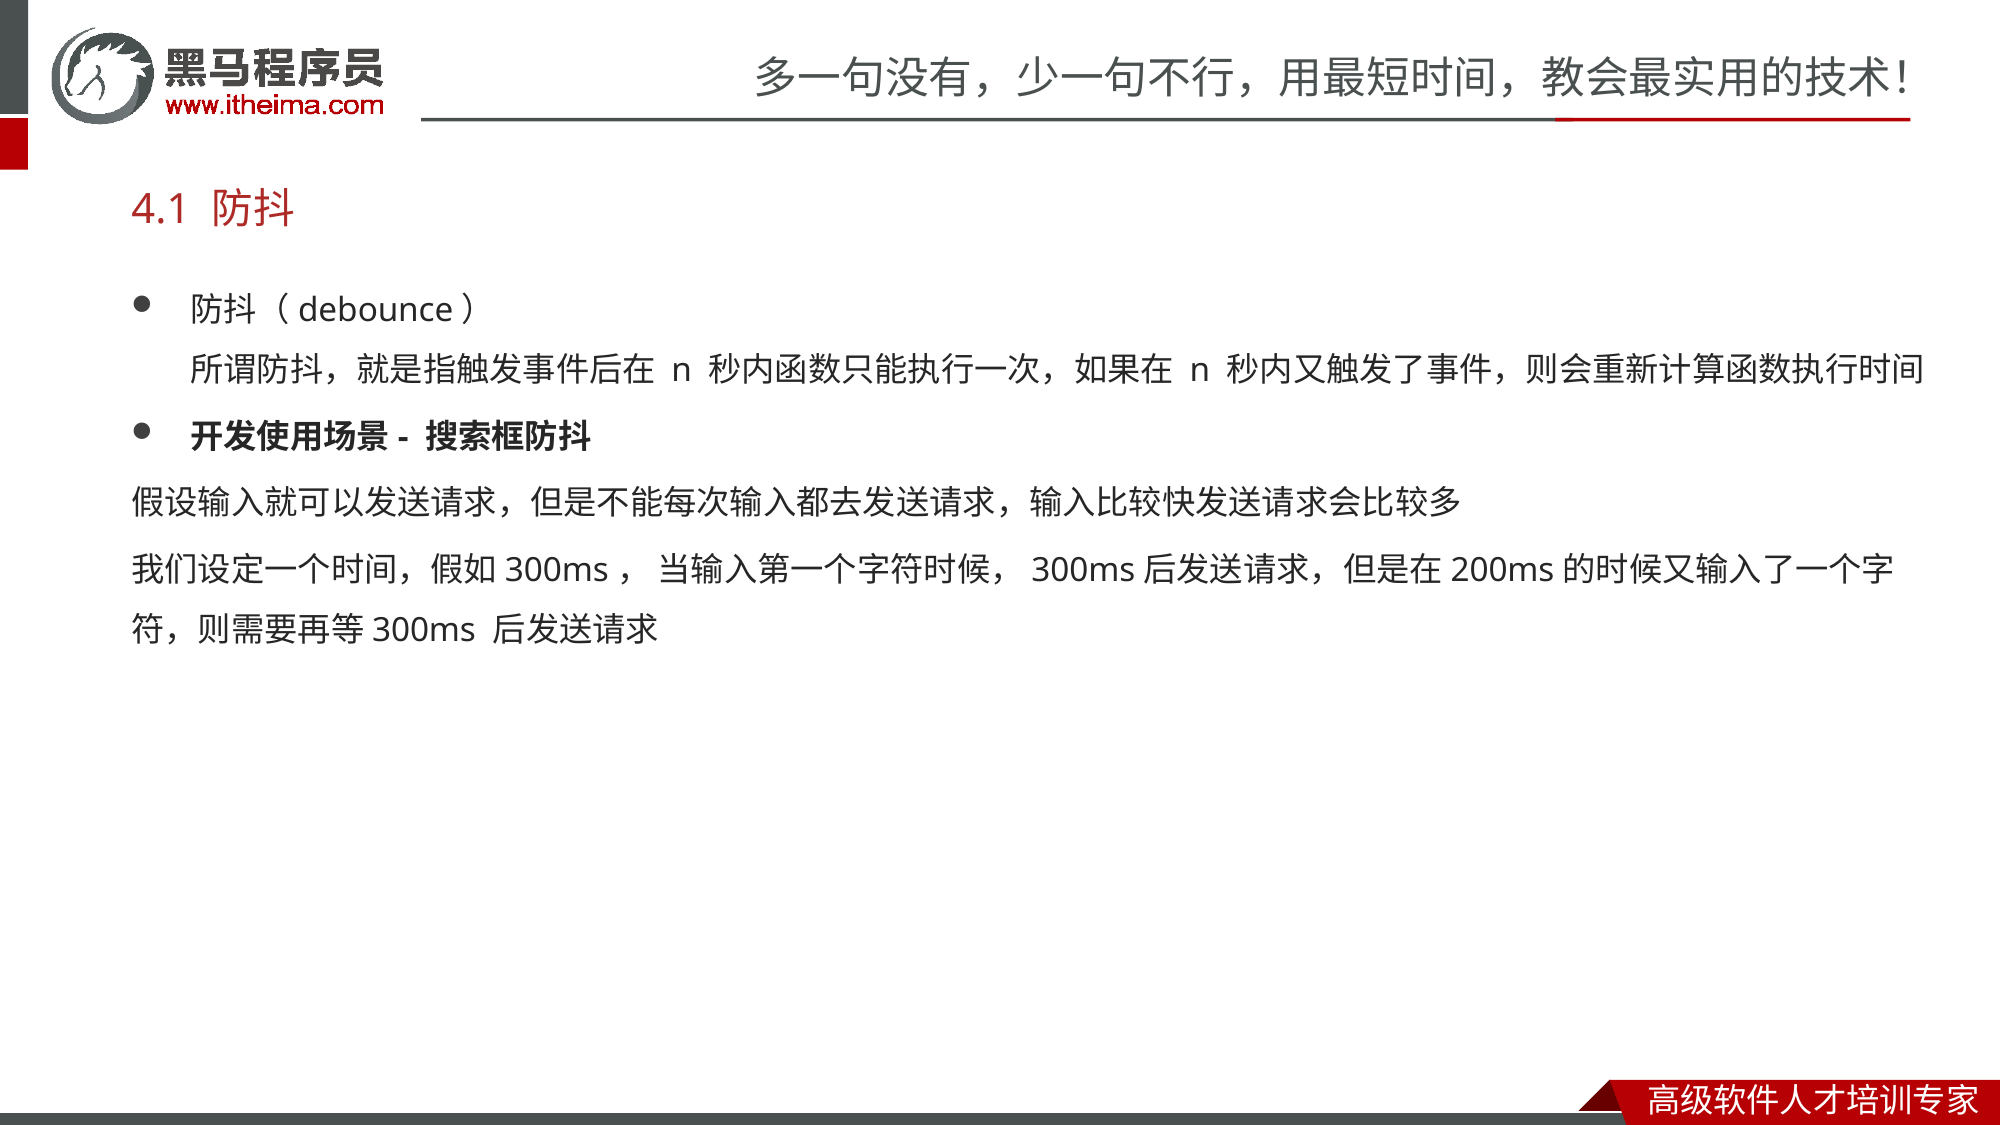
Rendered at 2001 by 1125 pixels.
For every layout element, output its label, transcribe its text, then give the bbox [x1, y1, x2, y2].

list 防抖（debounce） 所谓防抖，就是指触发事件后在 n 秒内函数只能执行一次，如果在 n 秒内又触发了事件，则会重新计算函数执行时间 开发使用场景- 搜索框防抖 假设输入就可以发送请求，但是不能每次输入都去发送请求，输入比较快发送请求会比较多 我们设定一个时间，假如300ms， 当输入第一个字符时候，300ms后发送请求，但是在200ms的时候又输入了一个字符，则需要再等300ms 后发送请求 [116, 261, 1945, 1008]
title 4.1 防抖 [116, 164, 1880, 250]
picture [50, 26, 384, 125]
